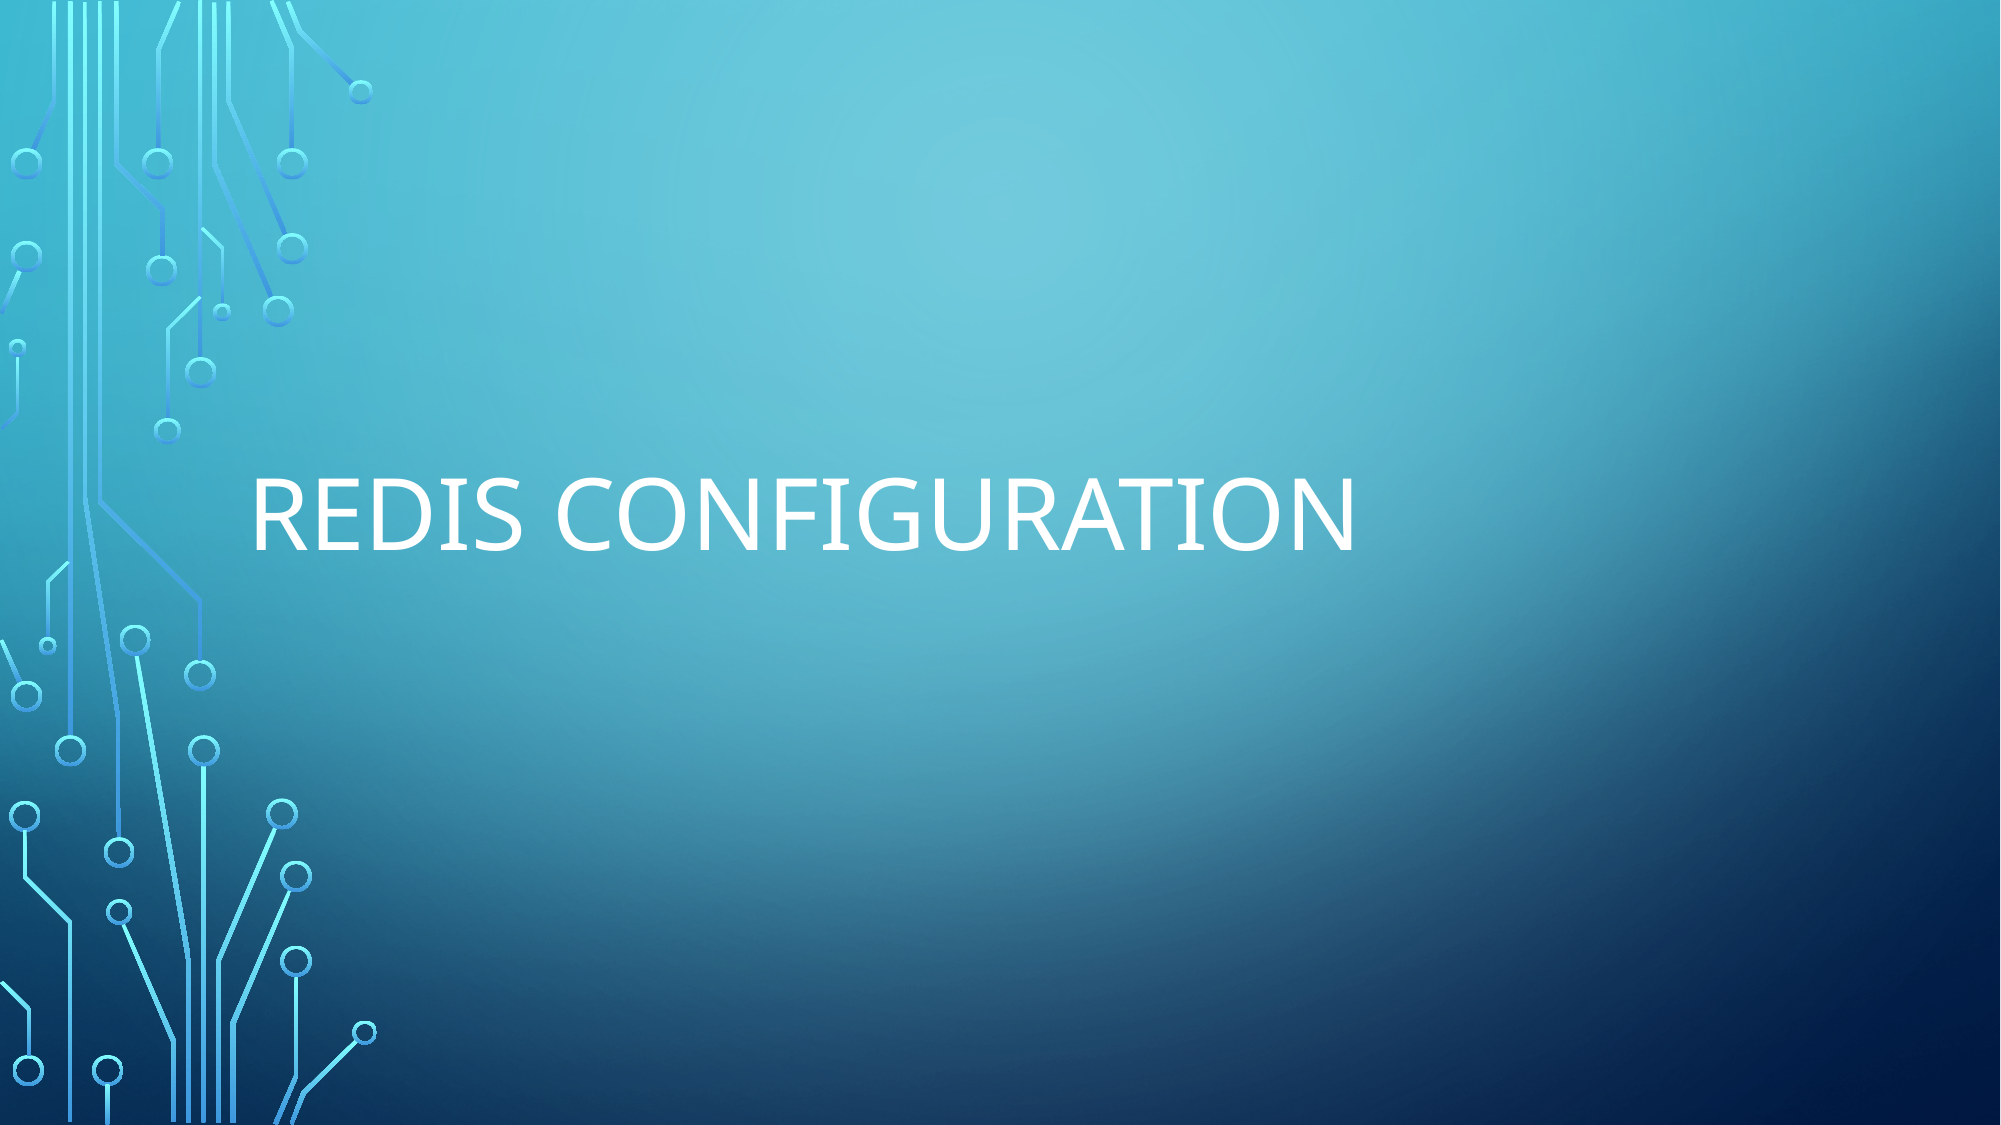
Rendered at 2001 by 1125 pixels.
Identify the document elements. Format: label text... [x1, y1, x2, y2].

title Redis Configuration [232, 429, 1933, 578]
